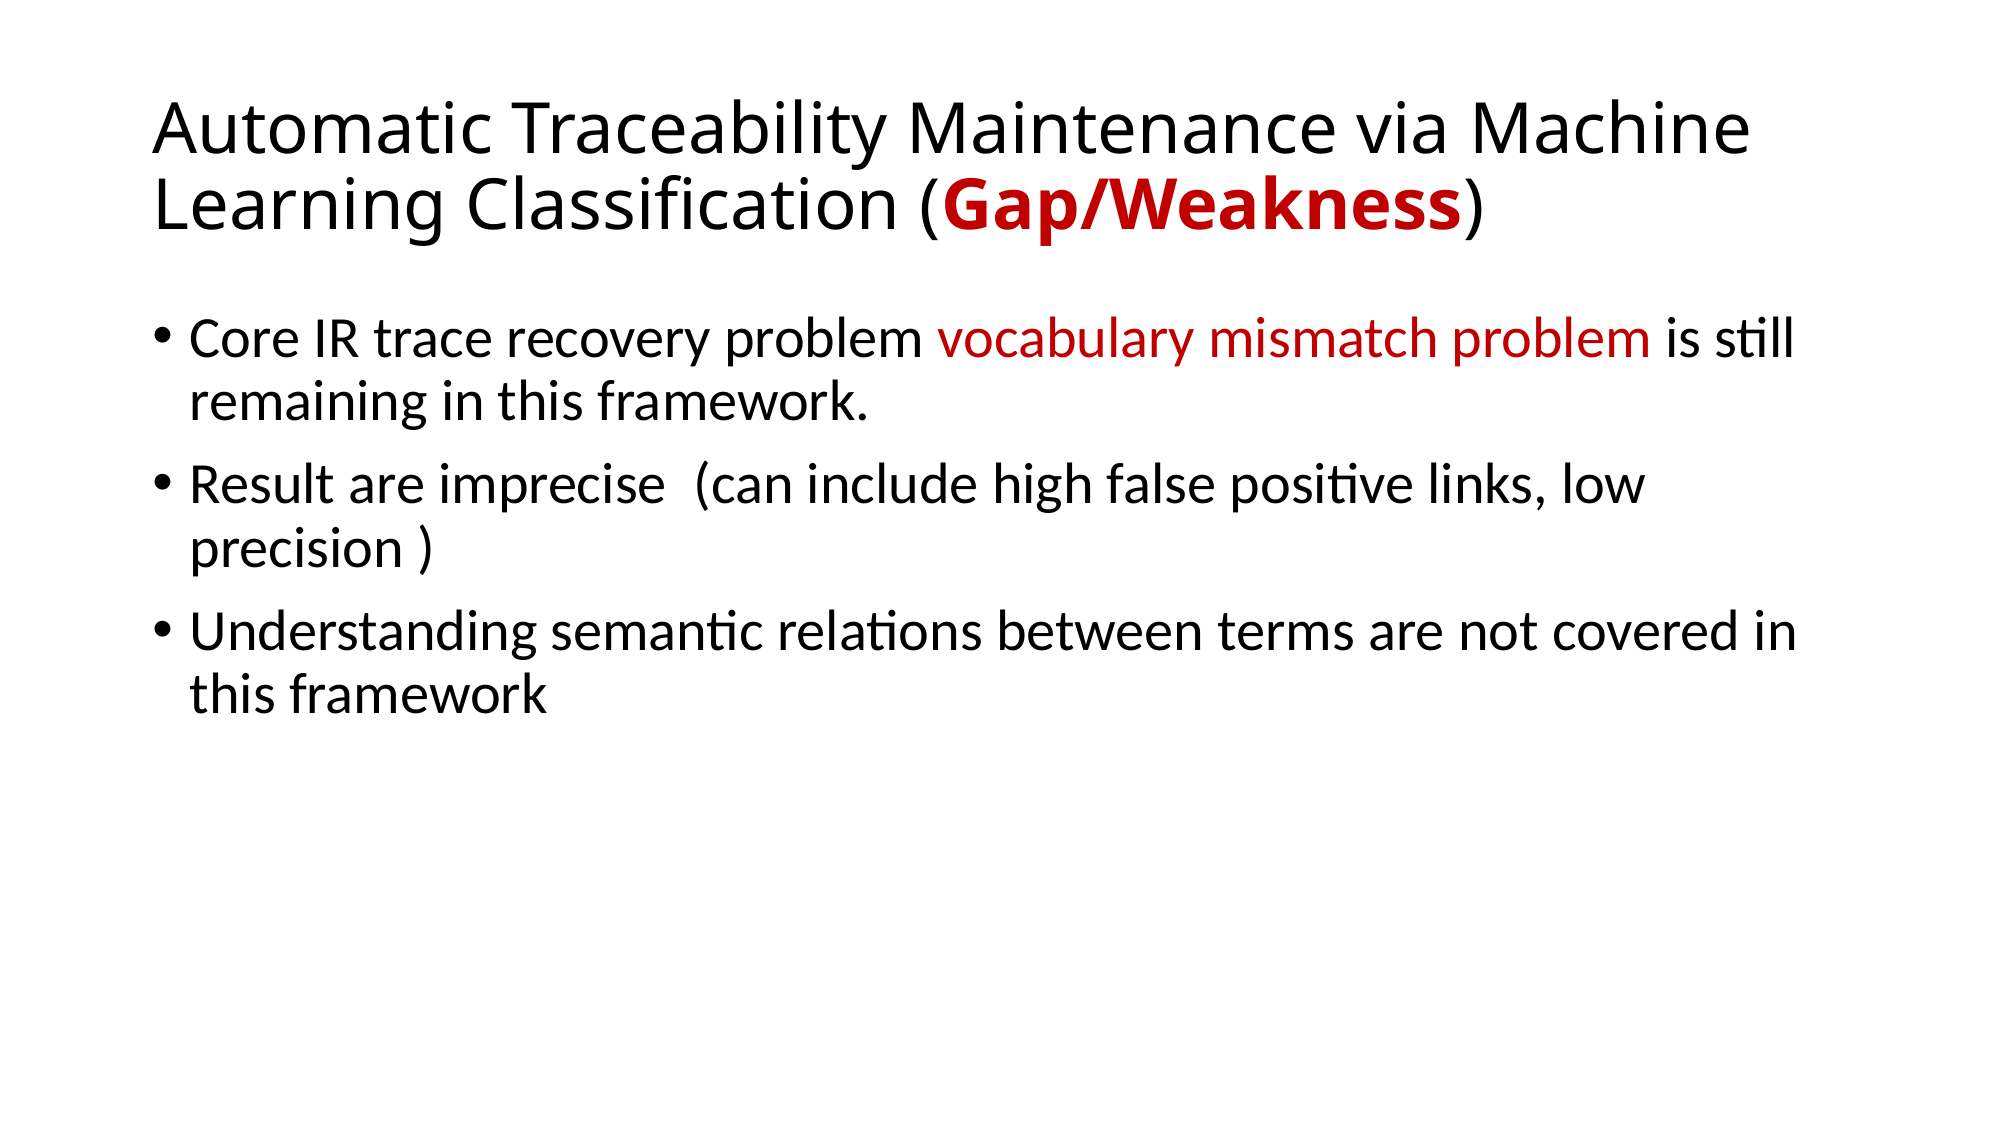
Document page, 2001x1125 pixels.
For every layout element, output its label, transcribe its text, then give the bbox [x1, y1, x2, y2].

title Automatic Traceability Maintenance via Machine Learning Classification (Gap/Weakness) [137, 59, 1863, 278]
list Core IR trace recovery problem vocabulary mismatch problem is still remaining in this framework. Result are imprecise (can include high false positive links, low precision ) Understanding semantic relations between terms are not covered in this framework [137, 299, 1863, 1014]
